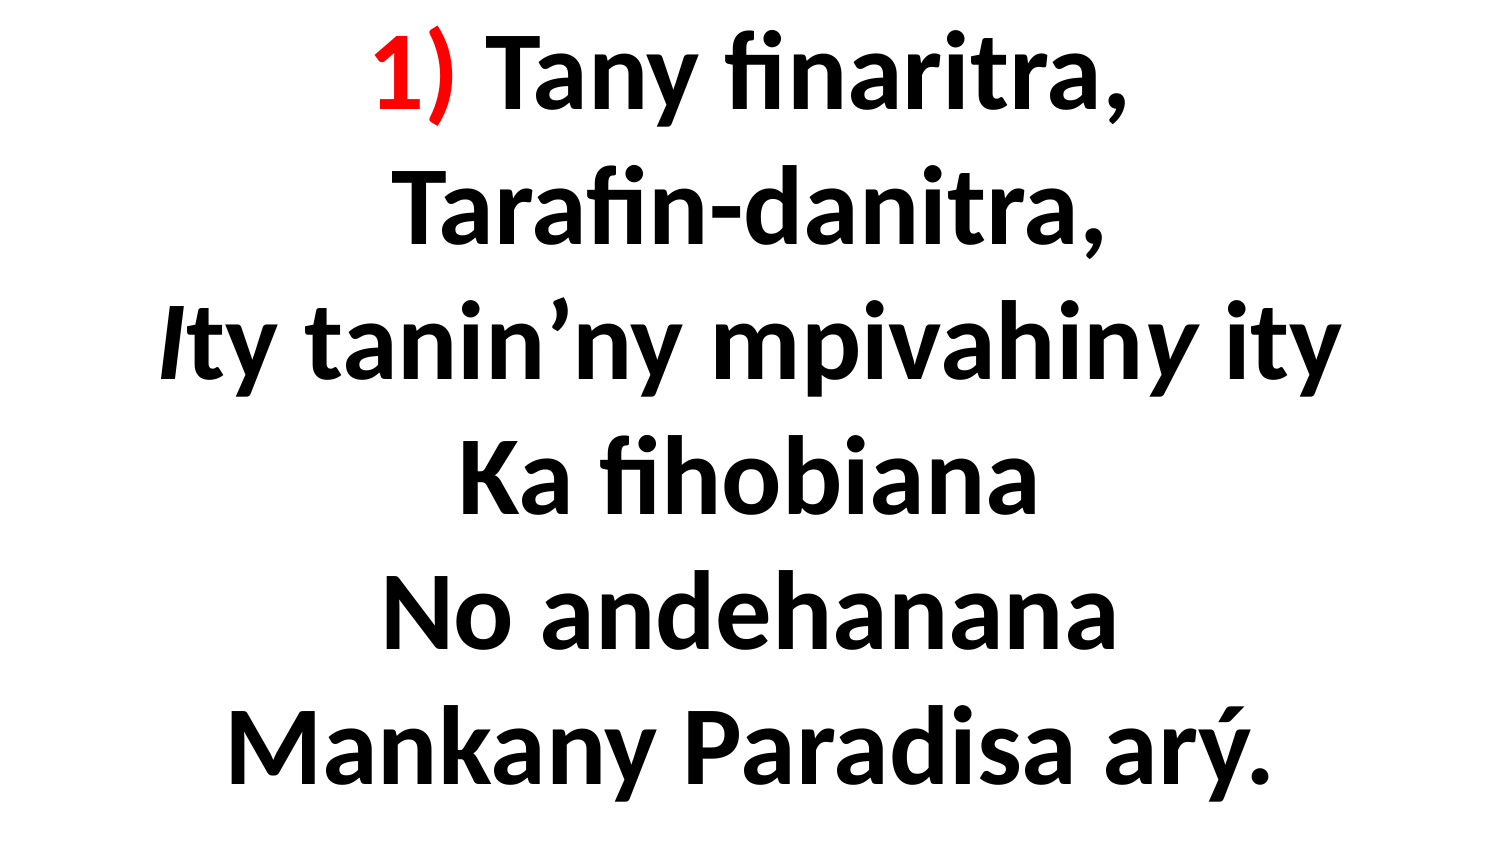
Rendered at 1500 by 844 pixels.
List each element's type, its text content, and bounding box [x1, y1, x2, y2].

title 1) Tany finaritra, Tarafin-danitra, Ity tanin’ny mpivahiny ity Ka fihobiana No andehanana Mankany Paradisa arý. [0, 311, 1500, 493]
